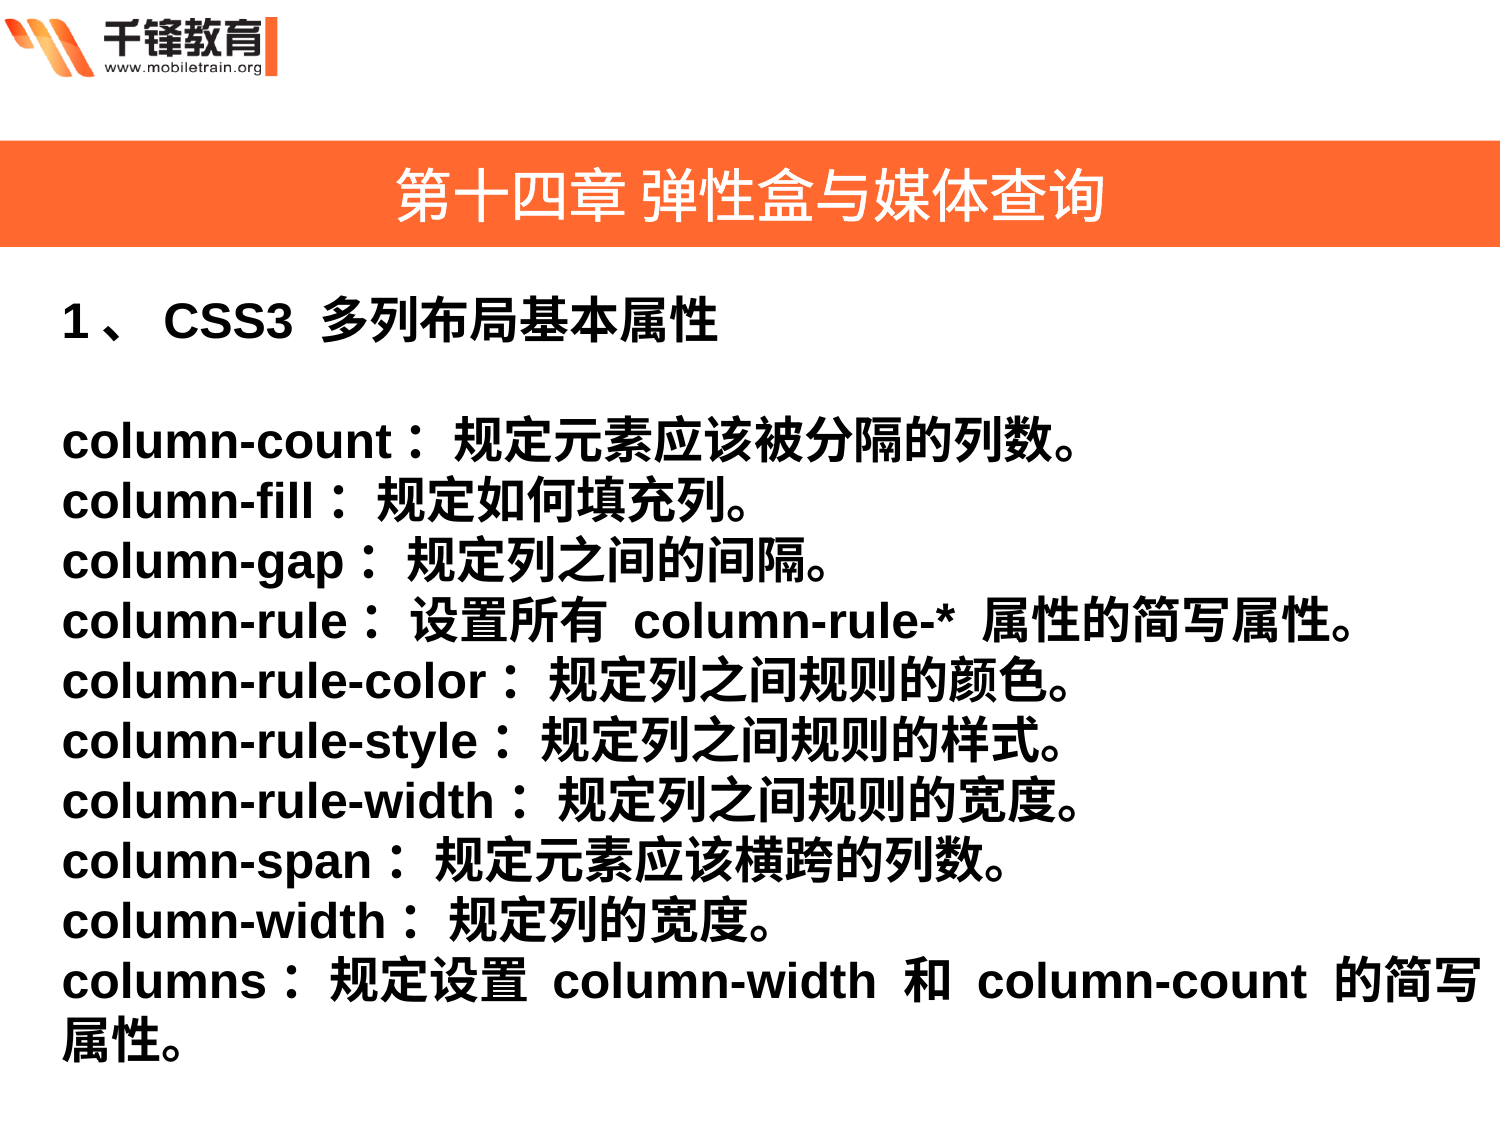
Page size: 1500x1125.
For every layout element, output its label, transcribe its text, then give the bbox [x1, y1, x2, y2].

picture [3, 18, 261, 79]
text_box 1、CSS3 多列布局基本属性 column-count：规定元素应该被分隔的列数。 column-fill：规定如何填充列。 column-gap：规定列之间的间隔。 column-rule：设置所有 column-rule-* 属性的简写属性。 column-rule-color：规定列之间规则的颜色。 column-rule-style：规定列之间规则的样式。 column-rule-width：规定列之间规则的宽度。 column-span：规定元素应该横跨的列数。 column-width：规定列的宽度。 columns：规定设置 column-width 和 column-count 的简写属性。 [46, 281, 1500, 1067]
text_box 第十四章 弹性盒与媒体查询 [0, 140, 1500, 247]
